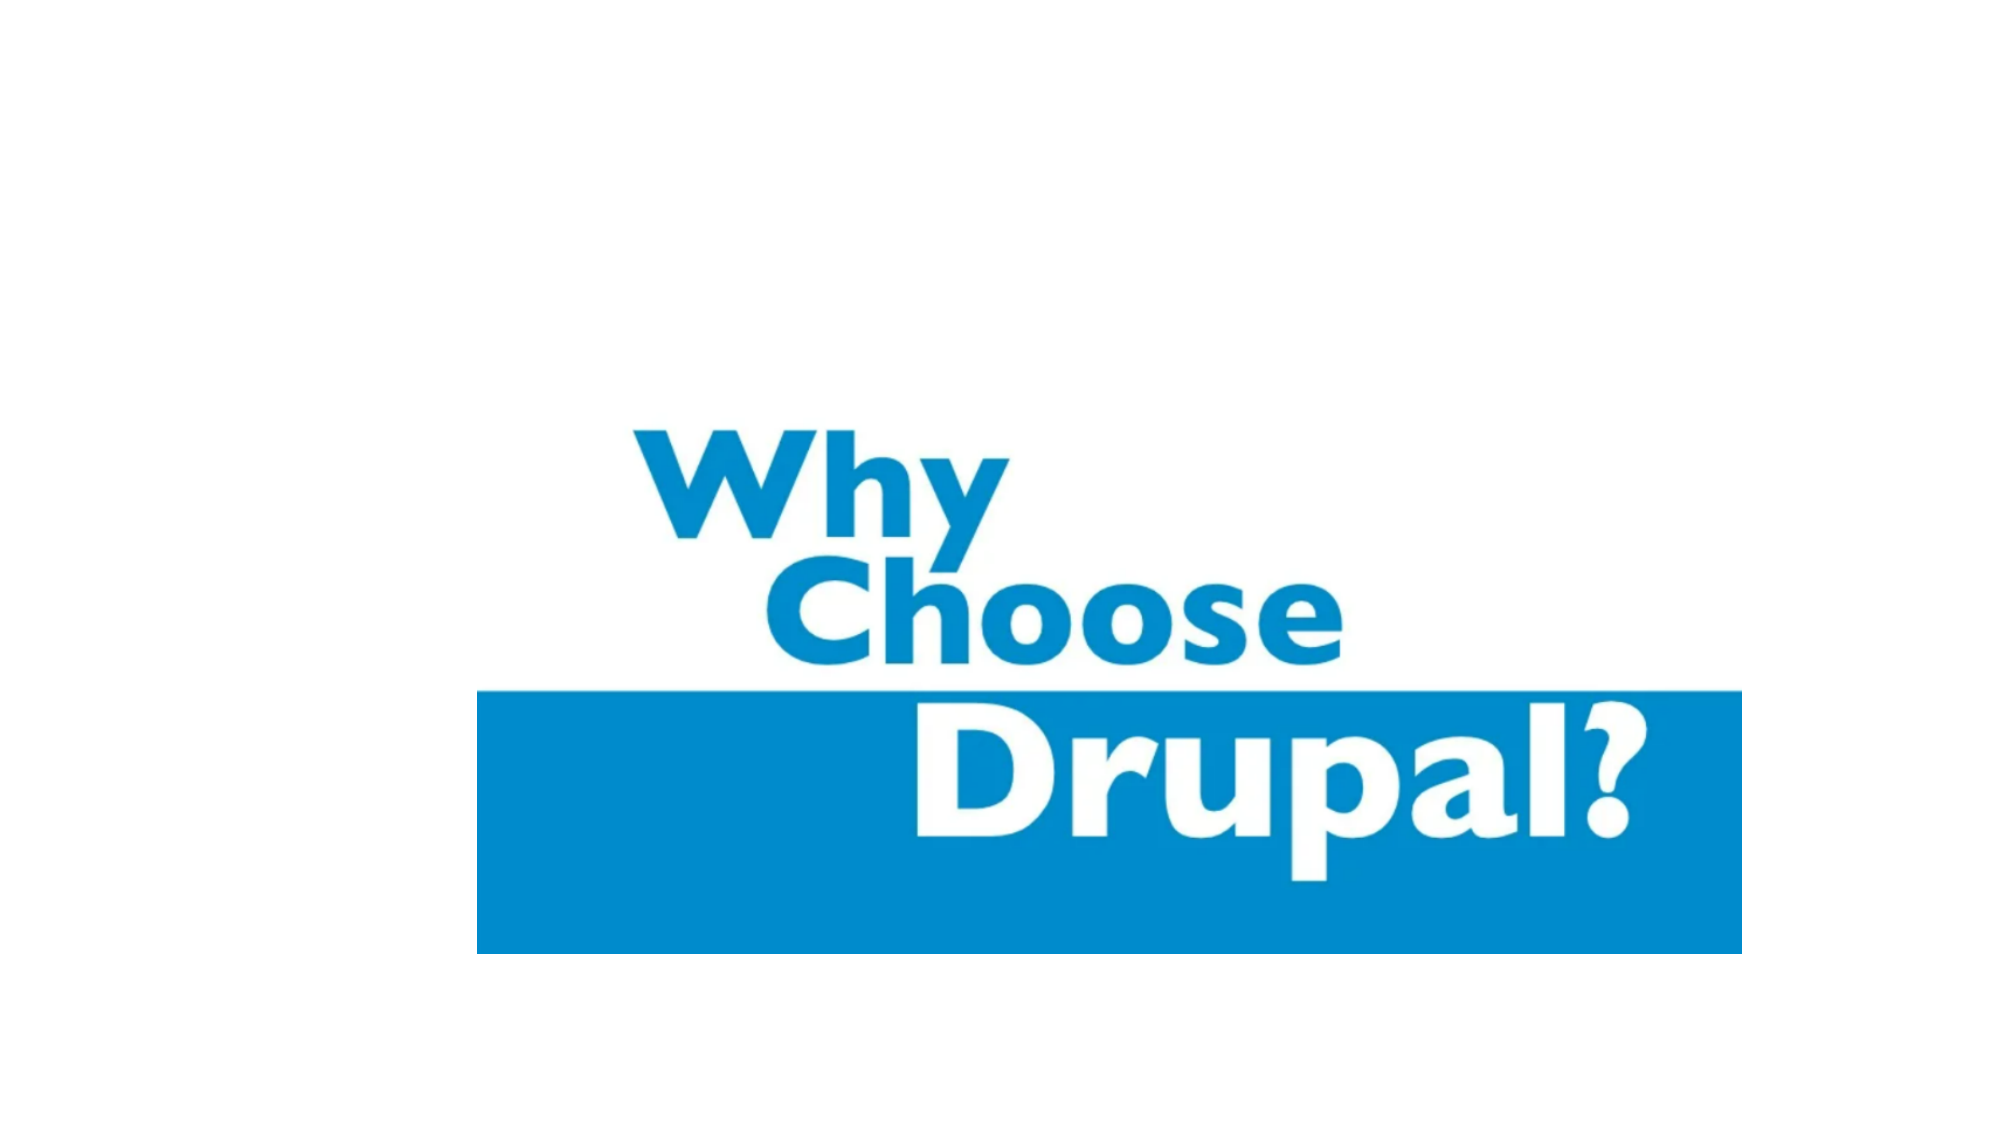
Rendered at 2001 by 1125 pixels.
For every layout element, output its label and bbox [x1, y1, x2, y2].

picture [1164, 737, 1271, 839]
picture [1529, 702, 1565, 837]
picture [1291, 736, 1400, 882]
picture [916, 702, 1055, 837]
picture [1585, 700, 1648, 839]
picture [1072, 736, 1159, 837]
picture [1411, 736, 1519, 839]
picture [477, 39, 1742, 692]
